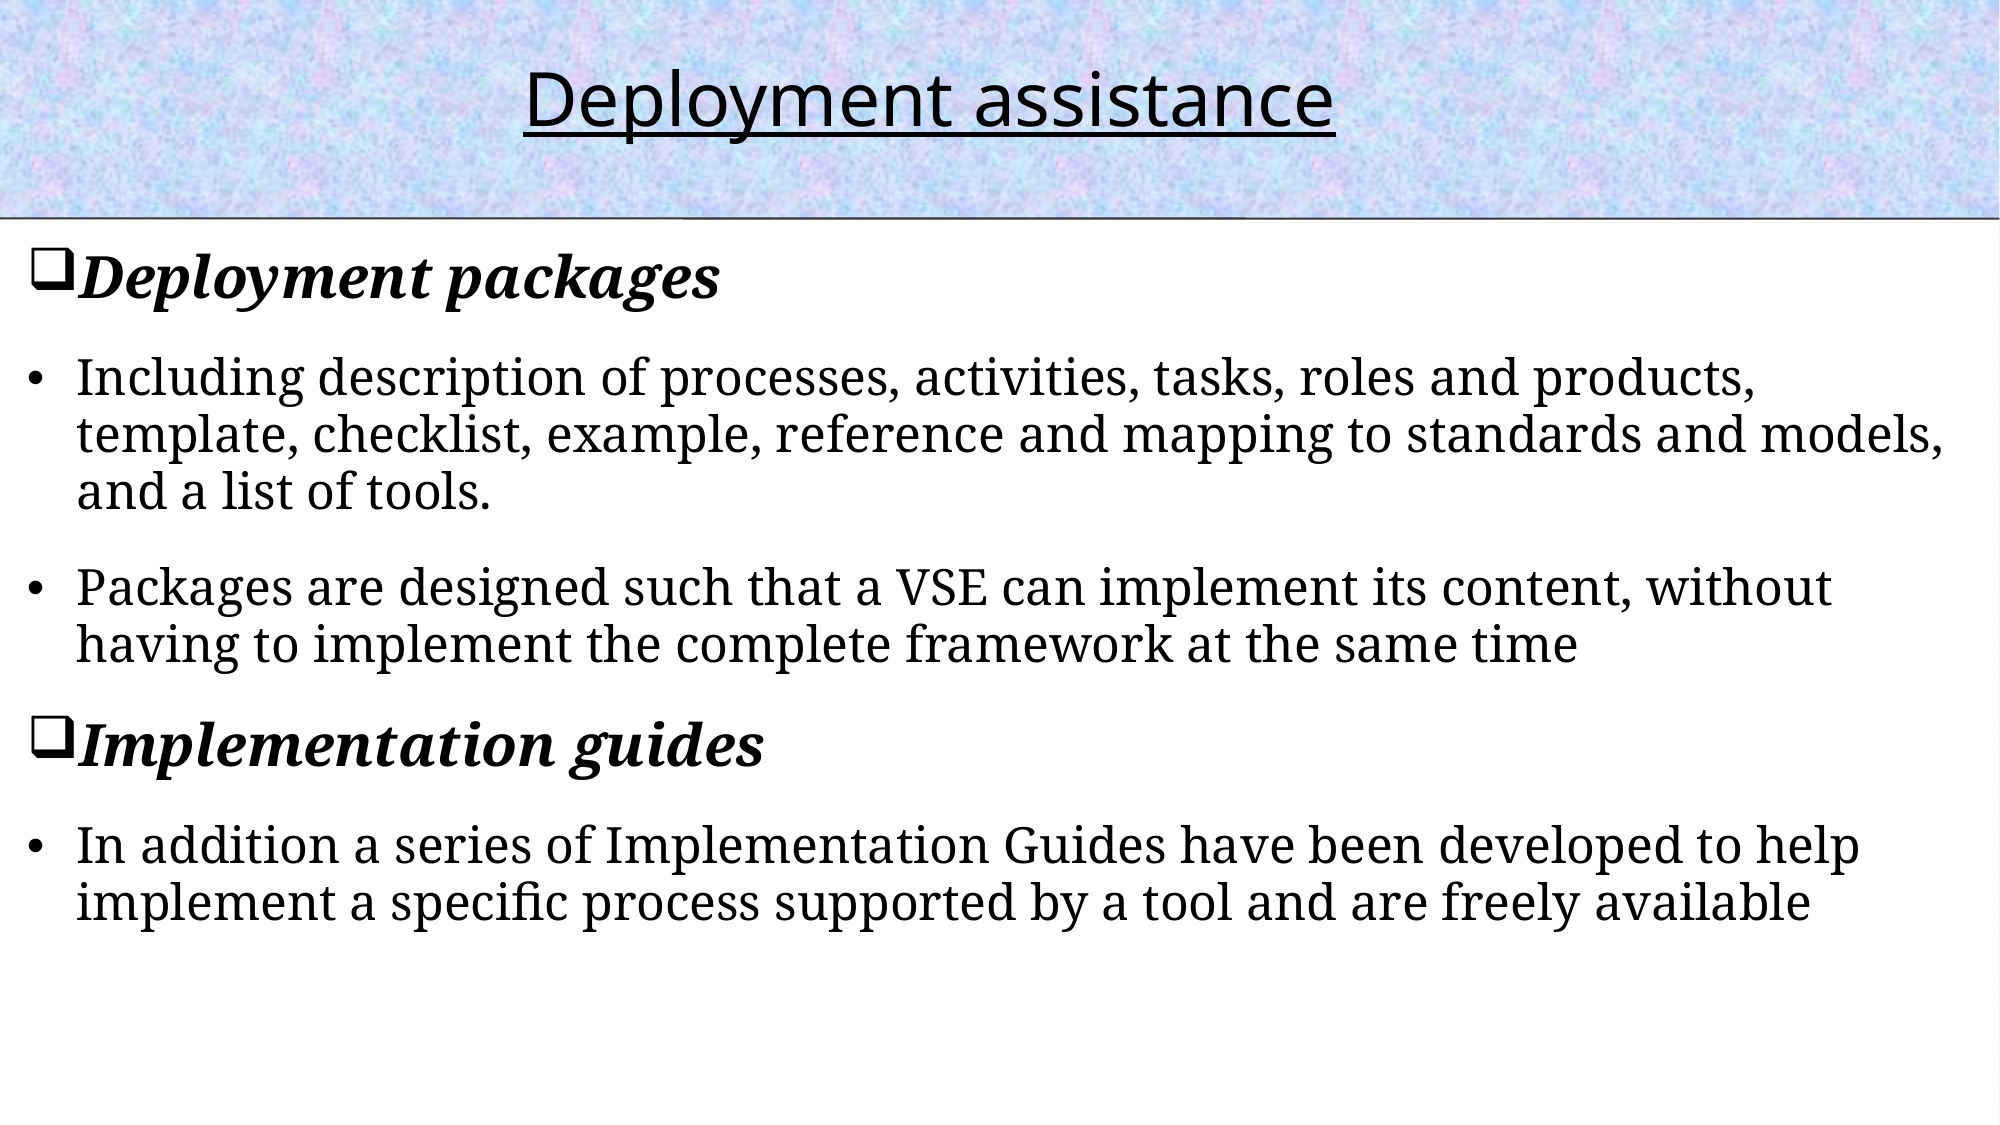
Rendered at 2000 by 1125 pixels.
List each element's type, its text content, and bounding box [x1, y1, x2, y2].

text_box Deployment assistance [349, 37, 1510, 155]
picture [0, 0, 2000, 217]
text_box Deployment packages Including description of processes, activities, tasks, roles and products, template, checklist, example, reference and mapping to standards and models, and a list of tools. Packages are designed such that a VSE can implement its content, without having to implement the complete framework at the same time Implementation guides In addition a series of Implementation Guides have been developed to help implement a specific process supported by a tool and are freely available [12, 237, 1981, 938]
text_box [161, 770, 1425, 896]
